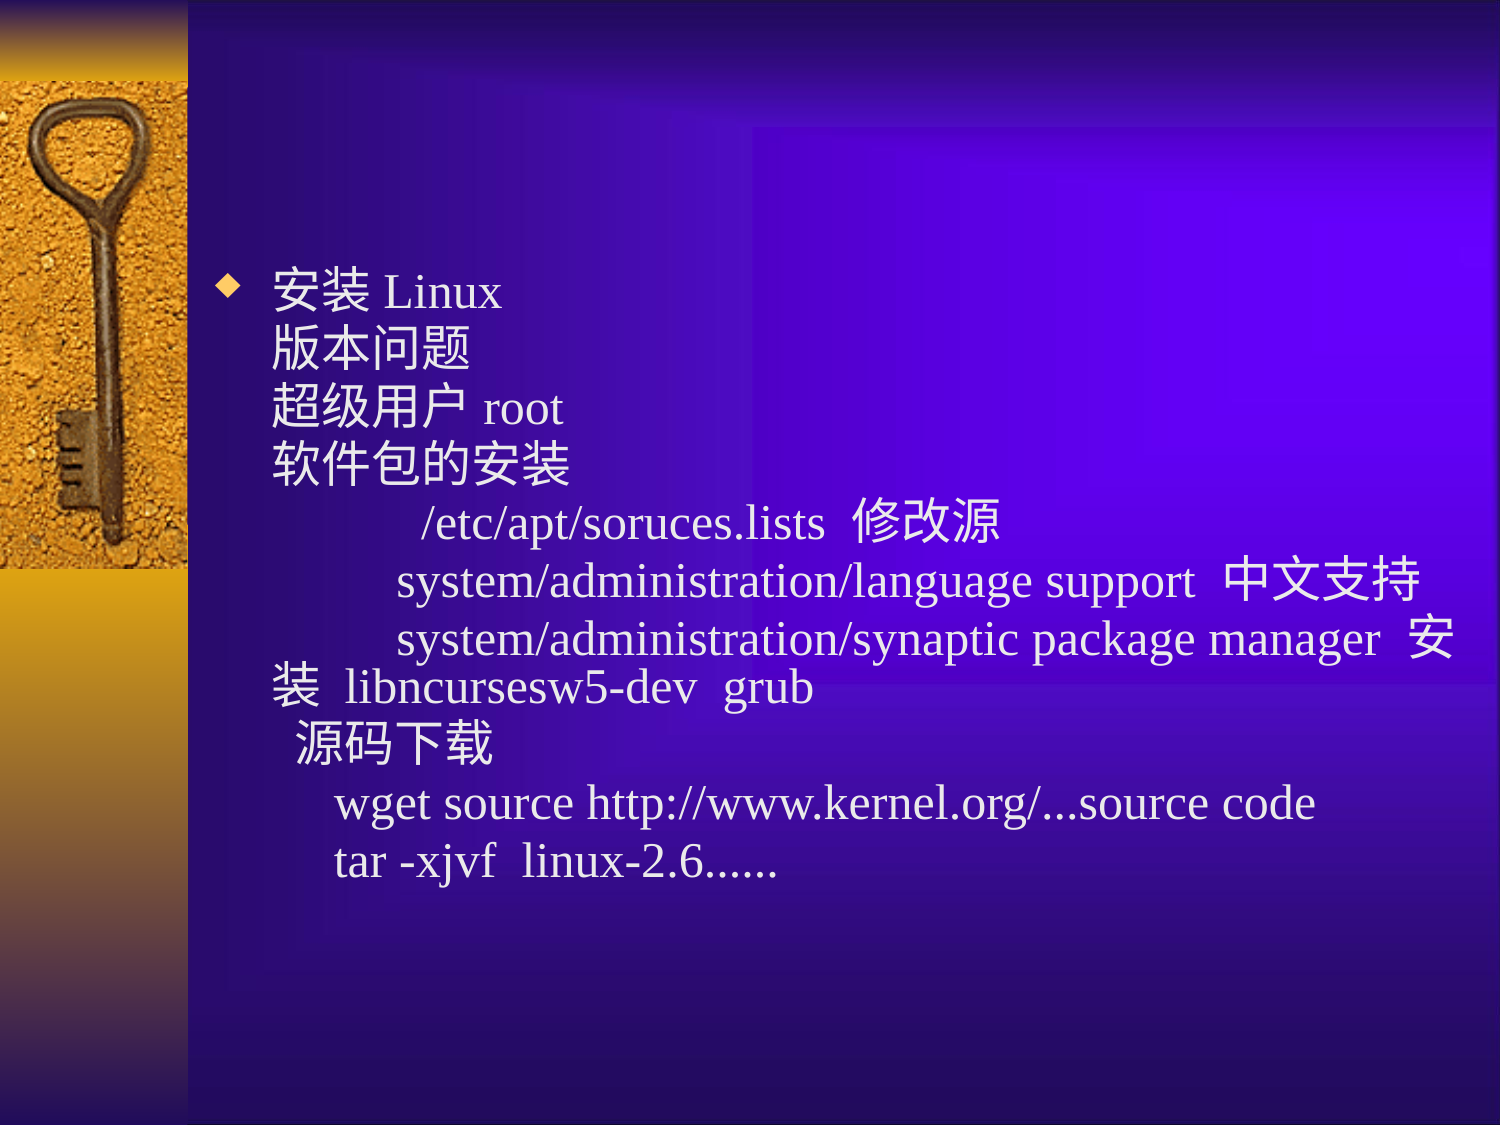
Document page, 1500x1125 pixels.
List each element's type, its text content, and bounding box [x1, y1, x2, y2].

picture [0, 0, 1500, 1125]
list 安装Linux 版本问题 超级用户root 软件包的安装 /etc/apt/soruces.lists 修改源 system/administration/language support 中文支持 system/administration/synaptic package manager 安装 libncursesw5-dev grub 源码下载 wget source http://www.kernel.org/...source code tar -xjvf linux-2.6...... [199, 262, 1476, 1001]
